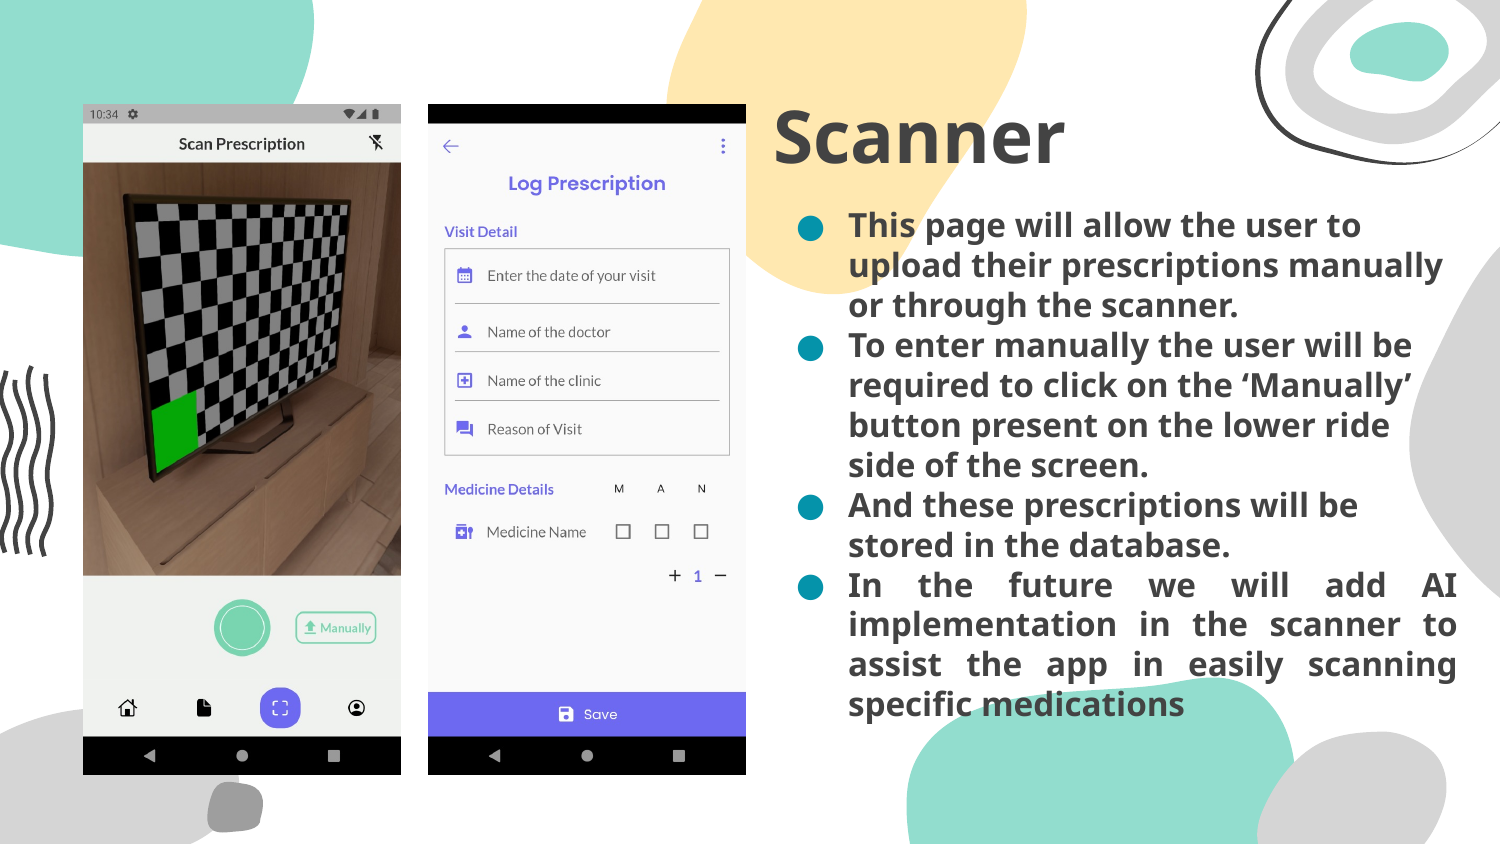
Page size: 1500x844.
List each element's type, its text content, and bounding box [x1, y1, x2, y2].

text_box [666, 0, 1027, 266]
title Scanner [758, 75, 1384, 135]
picture [428, 104, 747, 775]
list This page will allow the user to upload their prescriptions manually or through the scanner. To enter manually the user will be required to click on the ‘Manually’ button present on the lower ride side of the screen. And these prescriptions will be stored in the database. In the future we will add AI implementation in the scanner to assist the app in easily scanning specific medications [758, 189, 1474, 707]
picture [83, 104, 402, 775]
text_box [0, 0, 315, 257]
